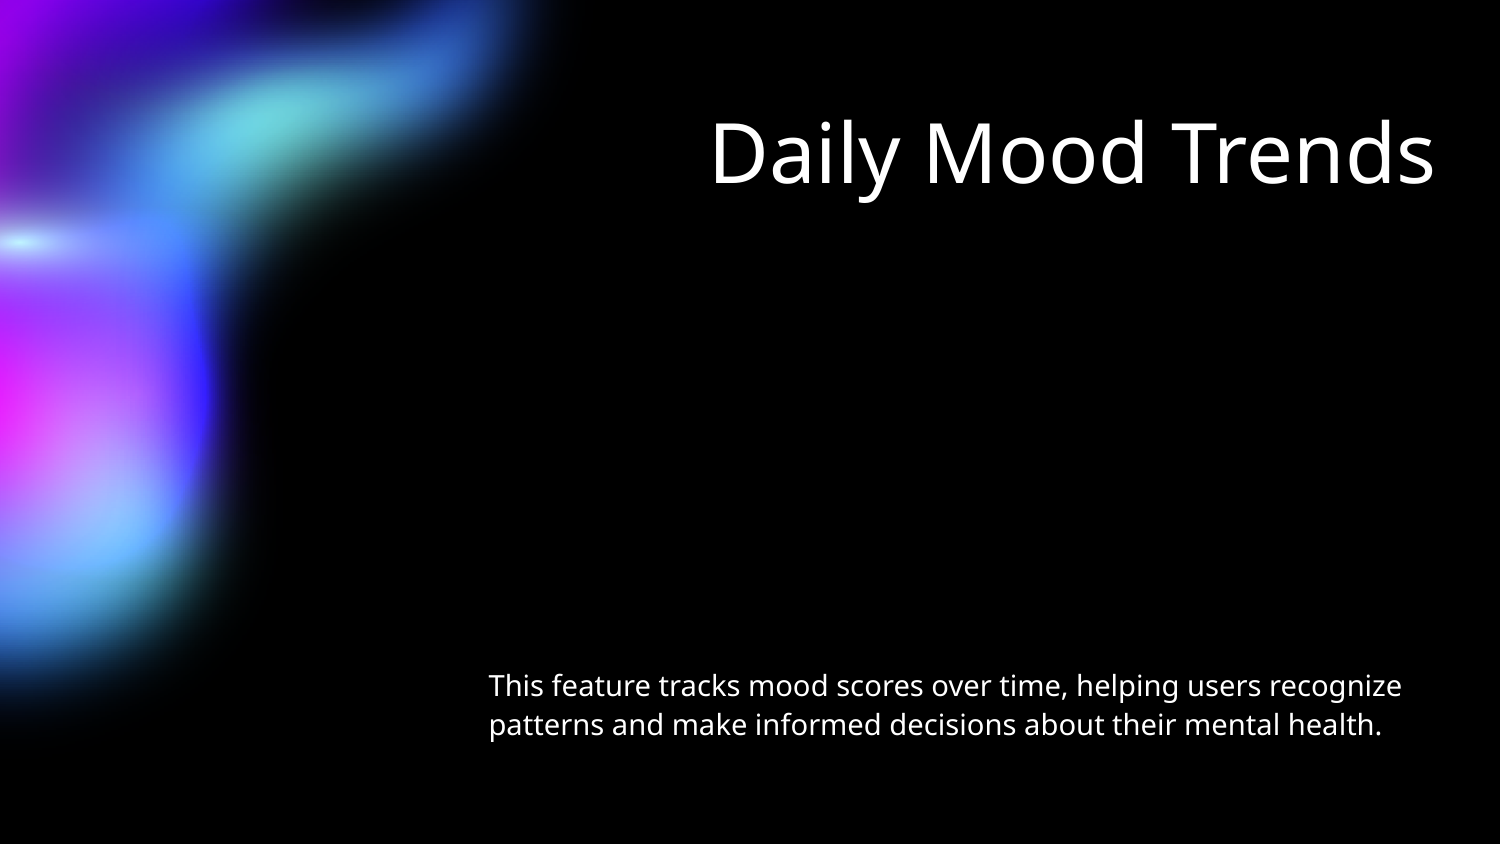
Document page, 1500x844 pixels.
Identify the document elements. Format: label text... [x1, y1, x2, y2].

title Daily Mood Trends [275, 79, 1452, 302]
subtitle This feature tracks mood scores over time, helping users recognize patterns and make informed decisions about their mental health. [473, 312, 1439, 760]
picture [0, 0, 1491, 844]
